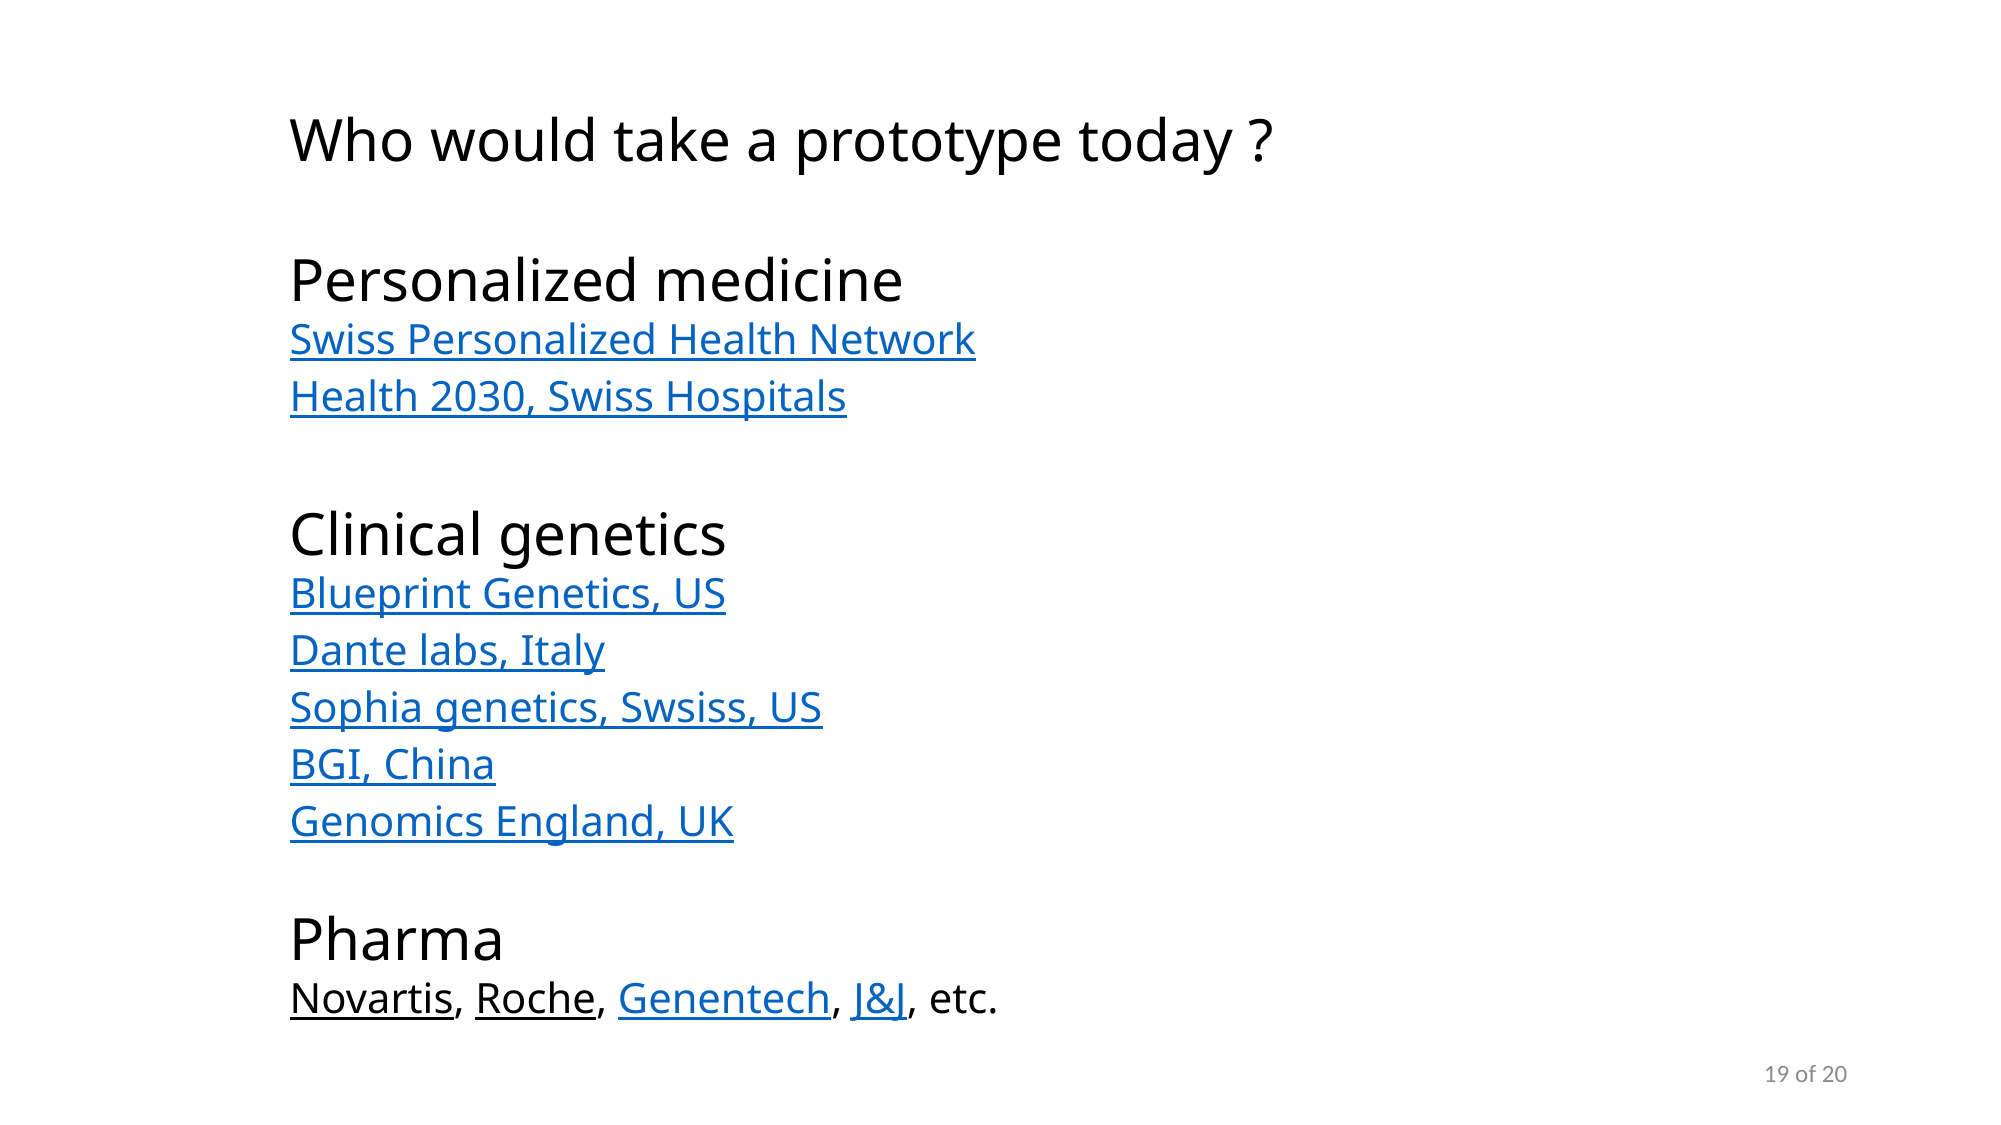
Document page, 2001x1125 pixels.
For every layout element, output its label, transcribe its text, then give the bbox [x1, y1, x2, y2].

slide_number 19 of 20 [1412, 1042, 1863, 1103]
text_box Who would take a prototype today ? Personalized medicine Swiss Personalized Health Network Health 2030, Swiss Hospitals Clinical genetics Blueprint Genetics, US Dante labs, Italy Sophia genetics, Swsiss, US BGI, China Genomics England, UK Pharma Novartis, Roche, Genentech, J&J, etc. [274, 95, 1883, 1037]
